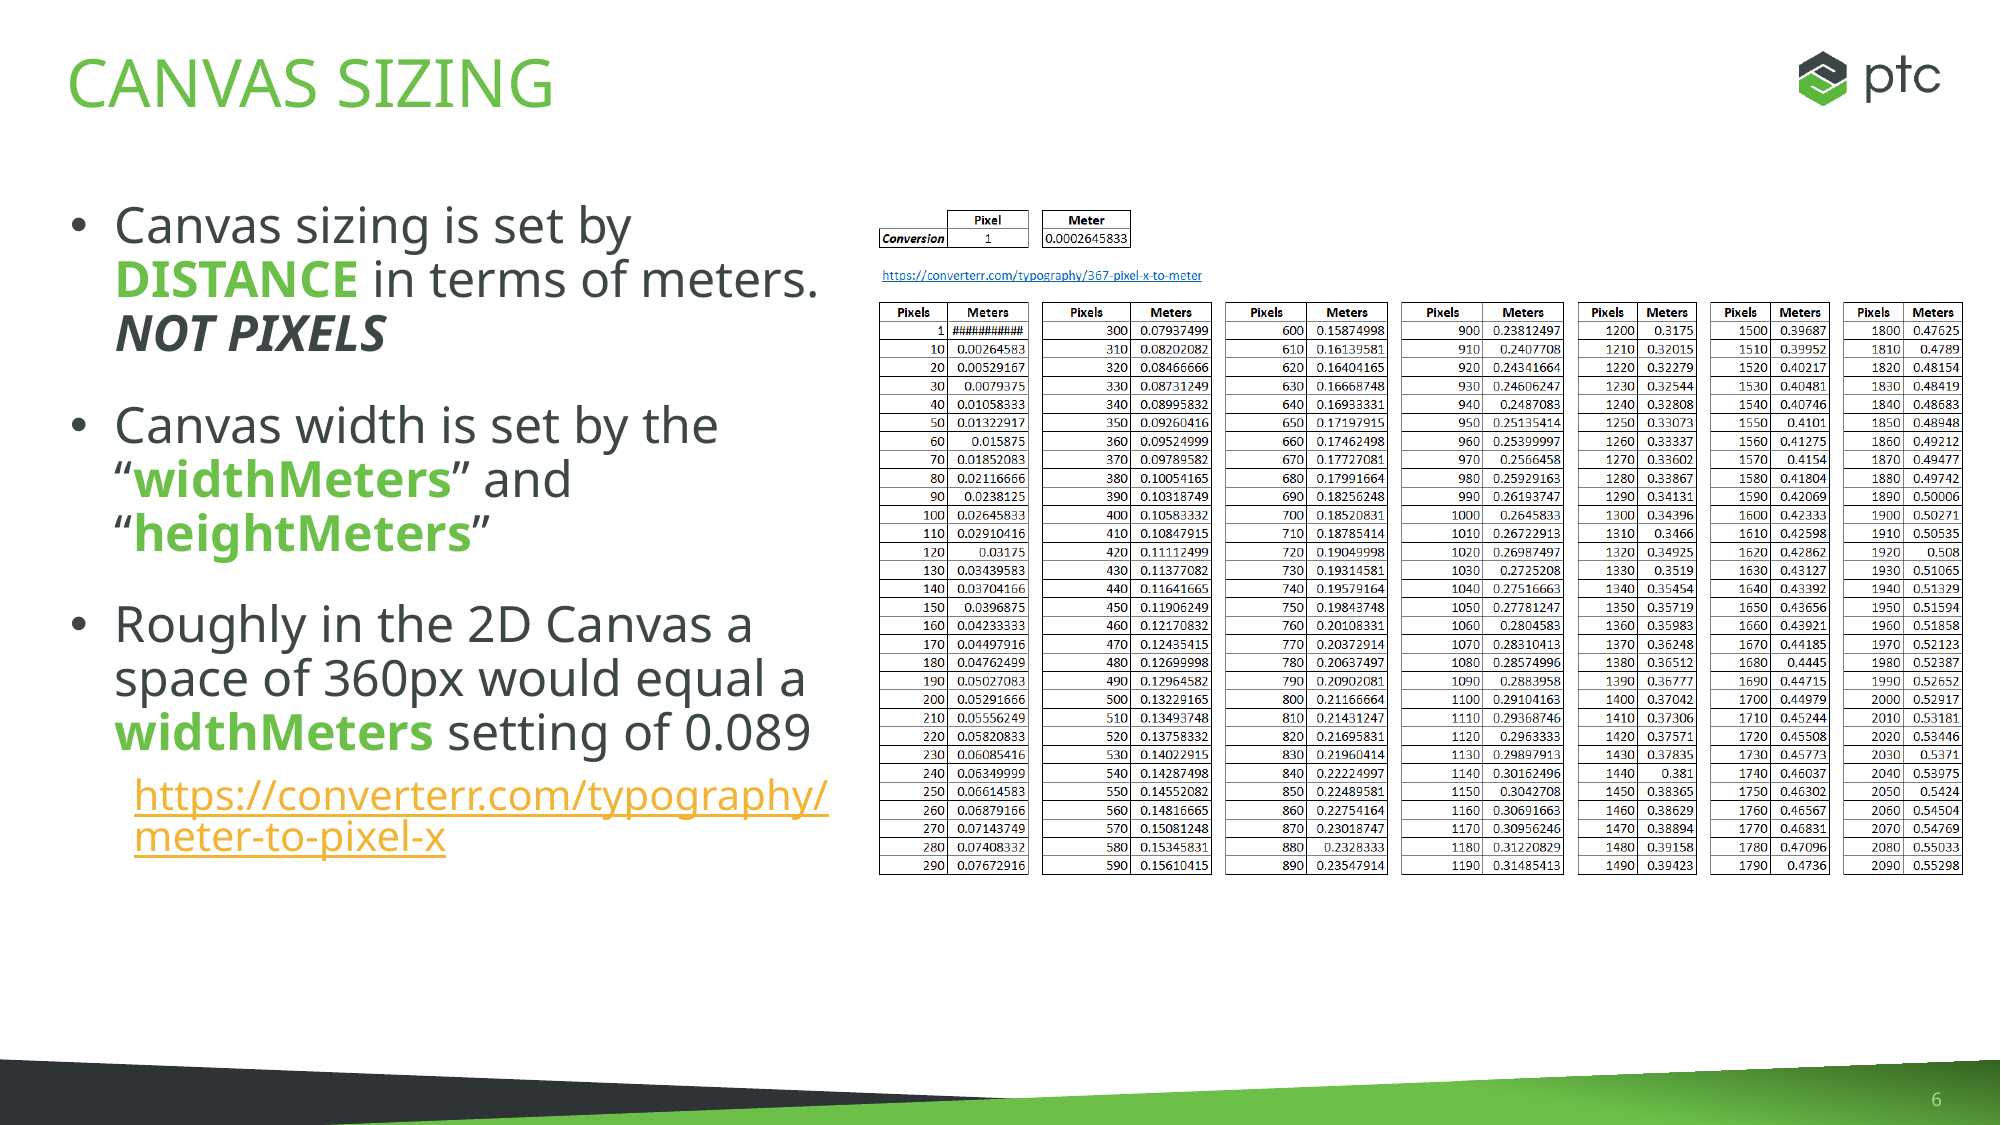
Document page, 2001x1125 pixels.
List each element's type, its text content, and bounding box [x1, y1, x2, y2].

list Canvas sizing is set by DISTANCE in terms of meters. NOT PIXELS Canvas width is set by the “widthMeters” and “heightMeters” Roughly in the 2D Canvas a space of 360px would equal a widthMeters setting of 0.089 https://converterr.com/typography/meter-to-pixel-x [70, 200, 855, 1014]
picture [1799, 51, 1940, 106]
picture [867, 200, 2000, 892]
title Canvas Sizing [66, 56, 1750, 121]
